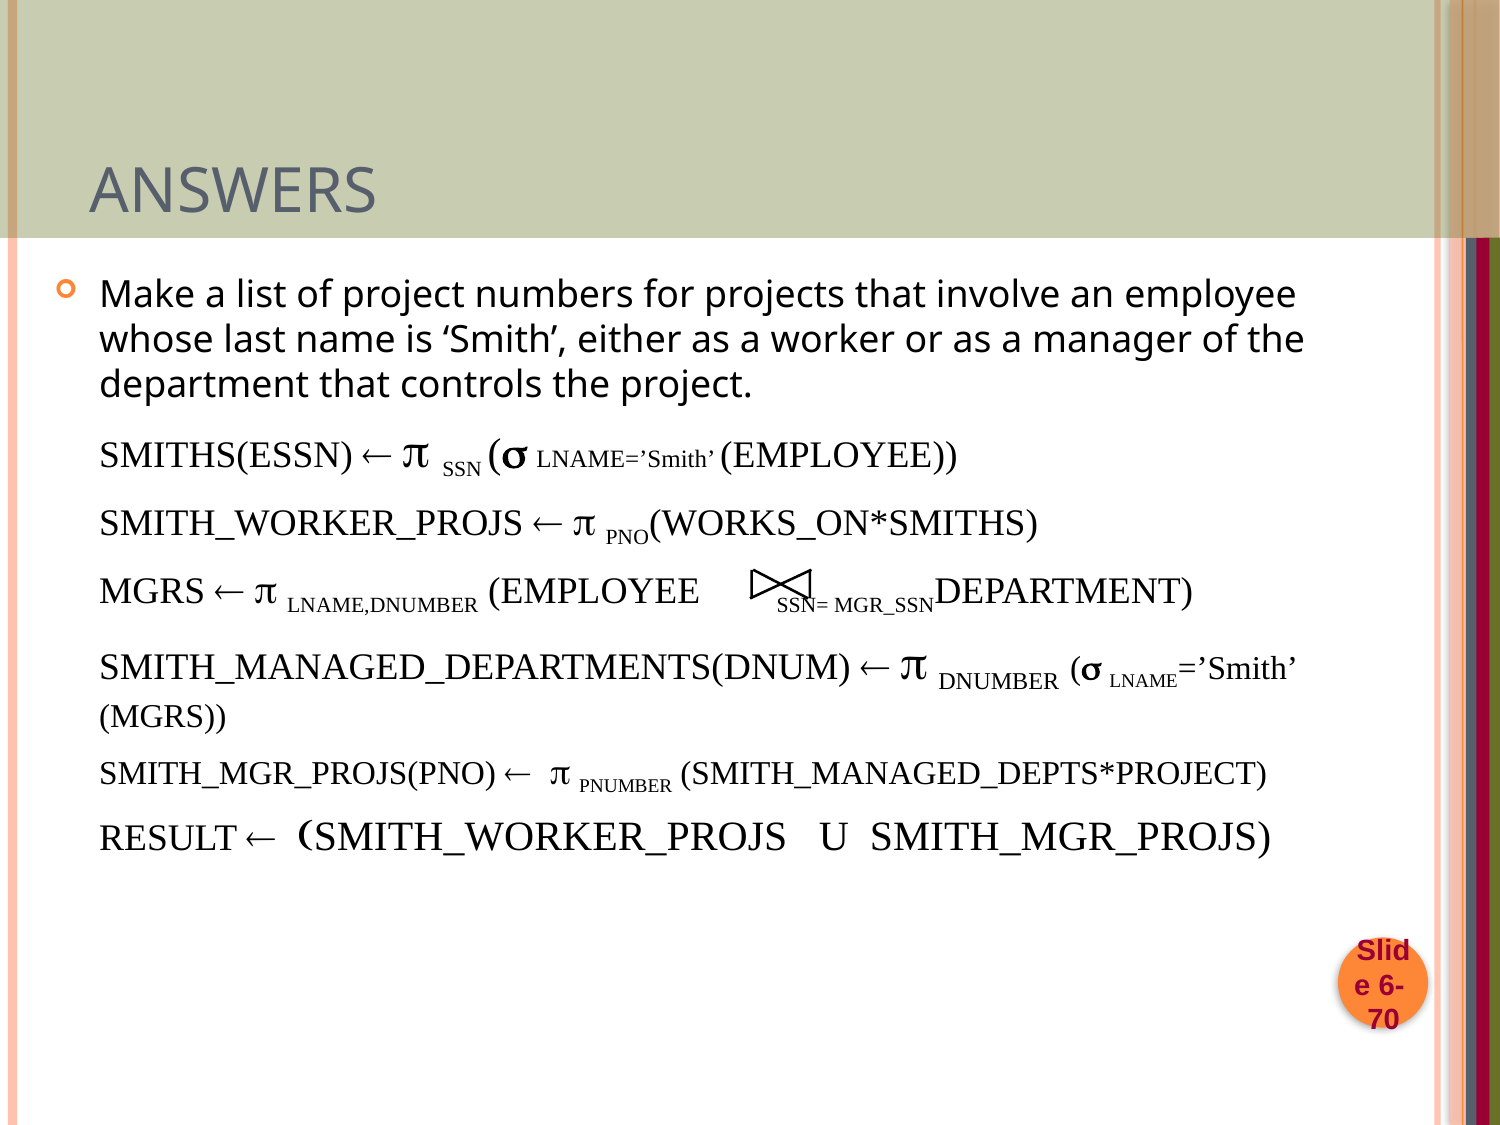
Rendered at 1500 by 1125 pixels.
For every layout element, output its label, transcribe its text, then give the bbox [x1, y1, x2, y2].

list Make a list of project numbers for projects that involve an employee whose last name is ‘Smith’, either as a worker or as a manager of the department that controls the project. SMITHS(ESSN)   SSN ( LNAME=’Smith’ (EMPLOYEE)) SMITH_WORKER_PROJS   PNO(WORKS_ON*SMITHS) MGRS   LNAME,DNUMBER (EMPLOYEE SSN= MGR_SSNDEPARTMENT) SMITH_MANAGED_DEPARTMENTS(DNUM)   DNUMBER ( LNAME=’Smith’ (MGRS)) SMITH_MGR_PROJS(PNO)   PNUMBER (SMITH_MANAGED_DEPTS*PROJECT) RESULT  (SMITH_WORKER_PROJS U SMITH_MGR_PROJS) [39, 262, 1388, 1013]
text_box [749, 569, 812, 599]
title Answers [75, 45, 1300, 233]
slide_number Slide 6- 70 [1333, 940, 1434, 1026]
